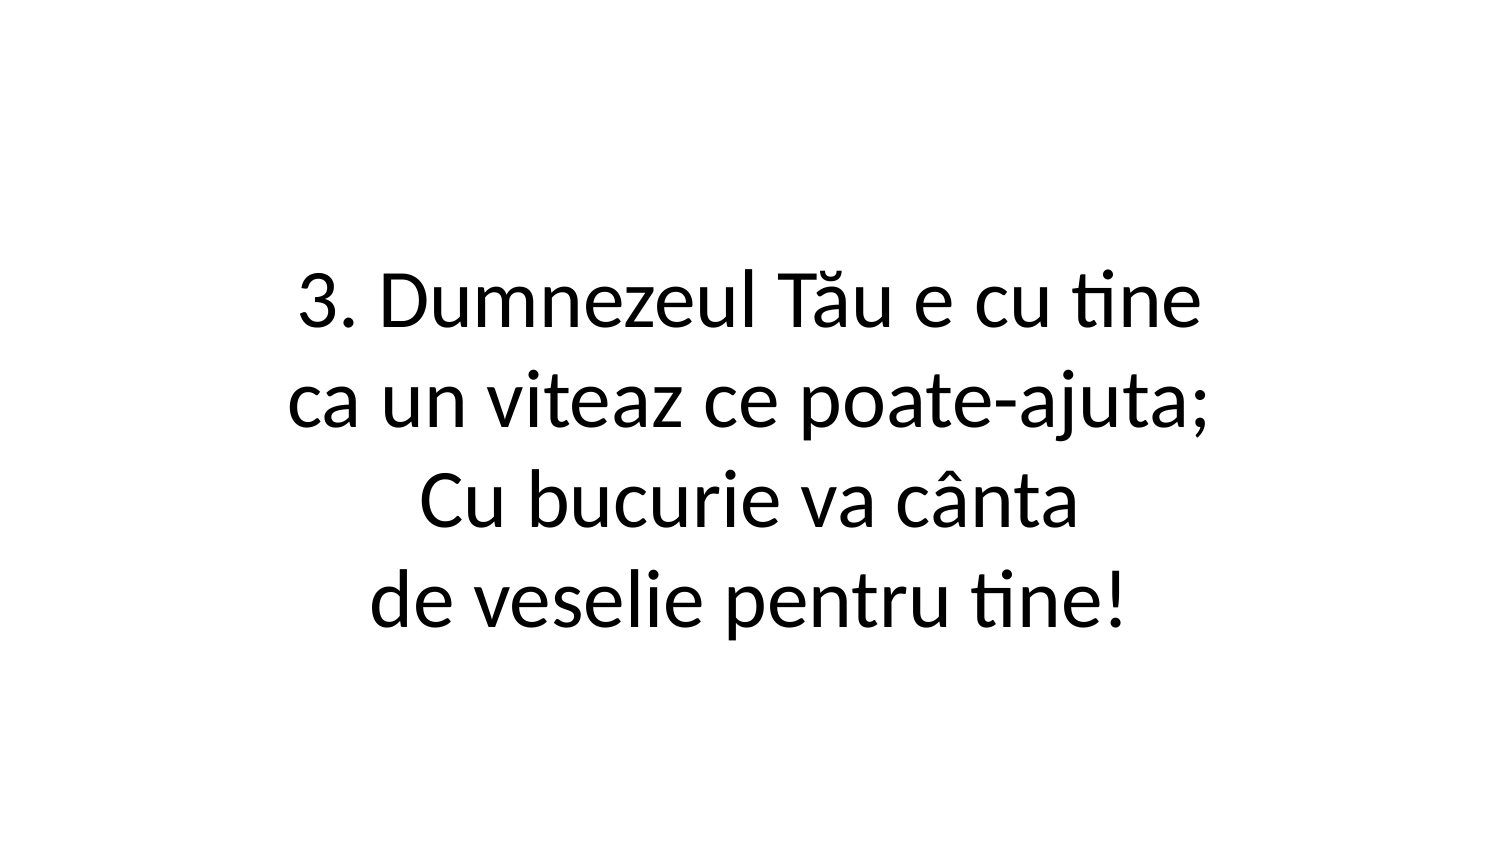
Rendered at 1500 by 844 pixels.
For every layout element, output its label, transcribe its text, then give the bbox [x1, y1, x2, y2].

text_box 3. Dumnezeul Tău e cu tine ca un viteaz ce poate-ajuta; Cu bucurie va cânta de veselie pentru tine! [272, 192, 1228, 652]
